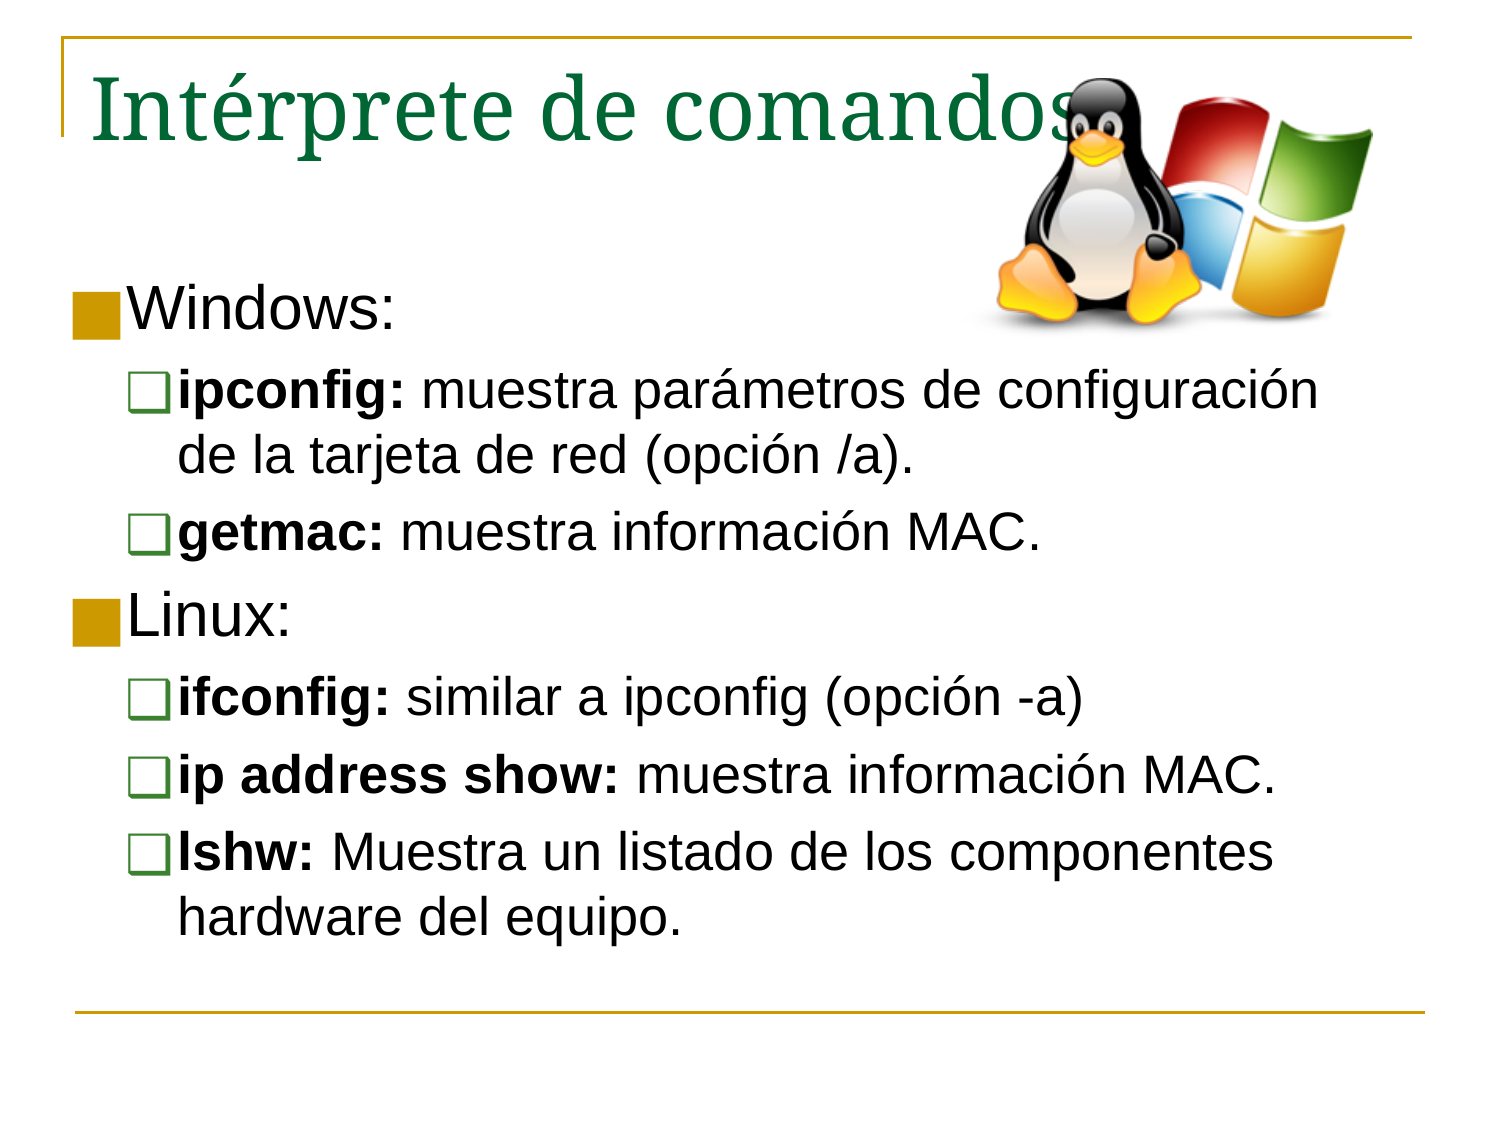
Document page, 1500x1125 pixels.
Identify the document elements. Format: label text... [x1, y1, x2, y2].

title Intérprete de comandos [75, 45, 1425, 233]
list Windows: ipconfig: muestra parámetros de configuración de la tarjeta de red (opción /a). getmac: muestra información MAC. Linux: ifconfig: similar a ipconfig (opción -a) ip address show: muestra información MAC. lshw: Muestra un listado de los componentes hardware del equipo. [52, 259, 1403, 1003]
picture [954, 78, 1373, 356]
